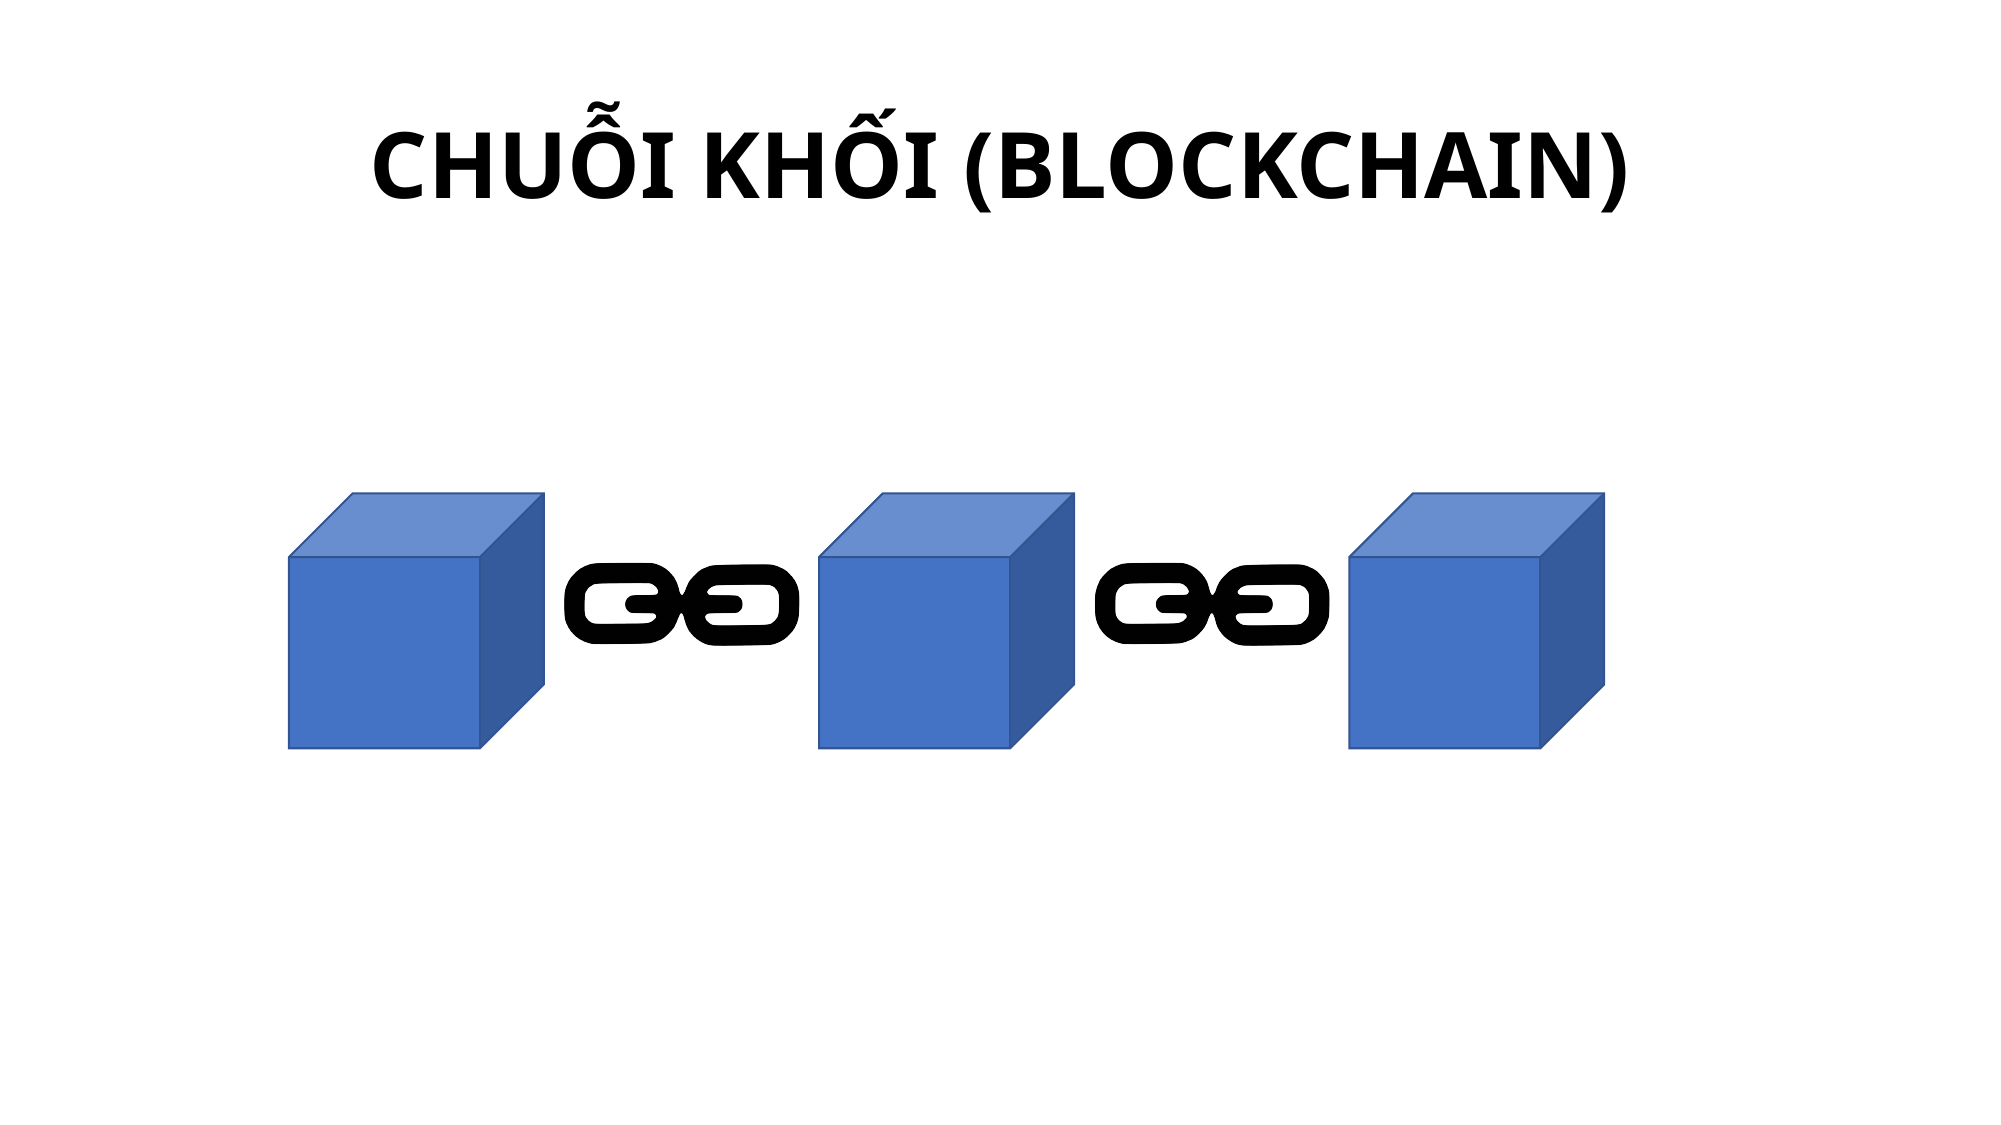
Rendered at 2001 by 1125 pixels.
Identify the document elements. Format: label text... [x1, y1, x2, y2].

picture [1075, 467, 1349, 741]
text_box [1348, 492, 1606, 750]
text_box [287, 492, 545, 750]
picture [544, 467, 819, 741]
title CHUỖI KHỐI (BLOCKCHAIN) [137, 59, 1863, 278]
text_box [818, 492, 1076, 750]
